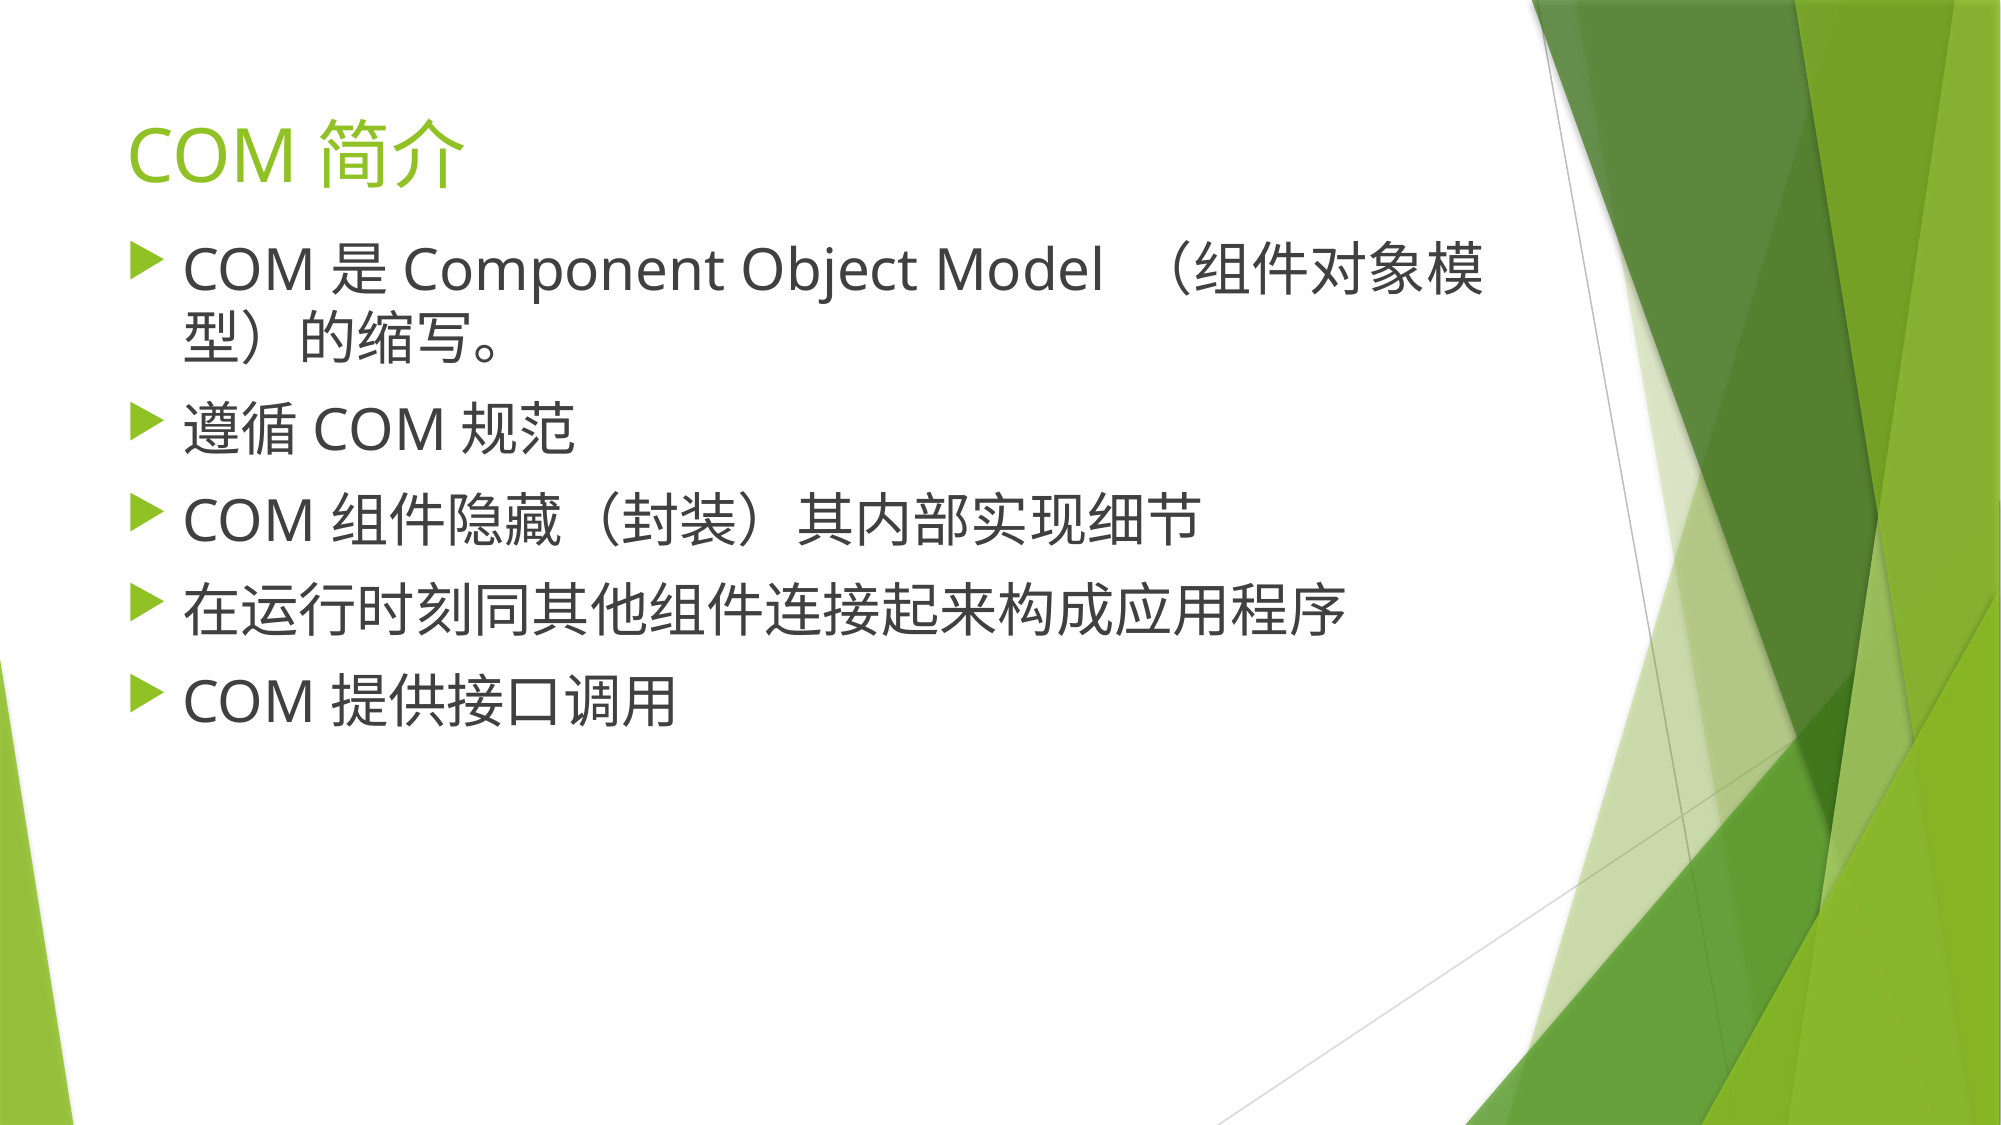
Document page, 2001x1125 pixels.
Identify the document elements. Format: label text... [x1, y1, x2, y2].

list COM是Component Object Model （组件对象模型）的缩写。 遵循COM规范 COM组件隐藏（封装）其内部实现细节 在运行时刻同其他组件连接起来构成应用程序 COM提供接口调用 [111, 224, 1522, 861]
title COM简介 [111, 99, 1522, 224]
